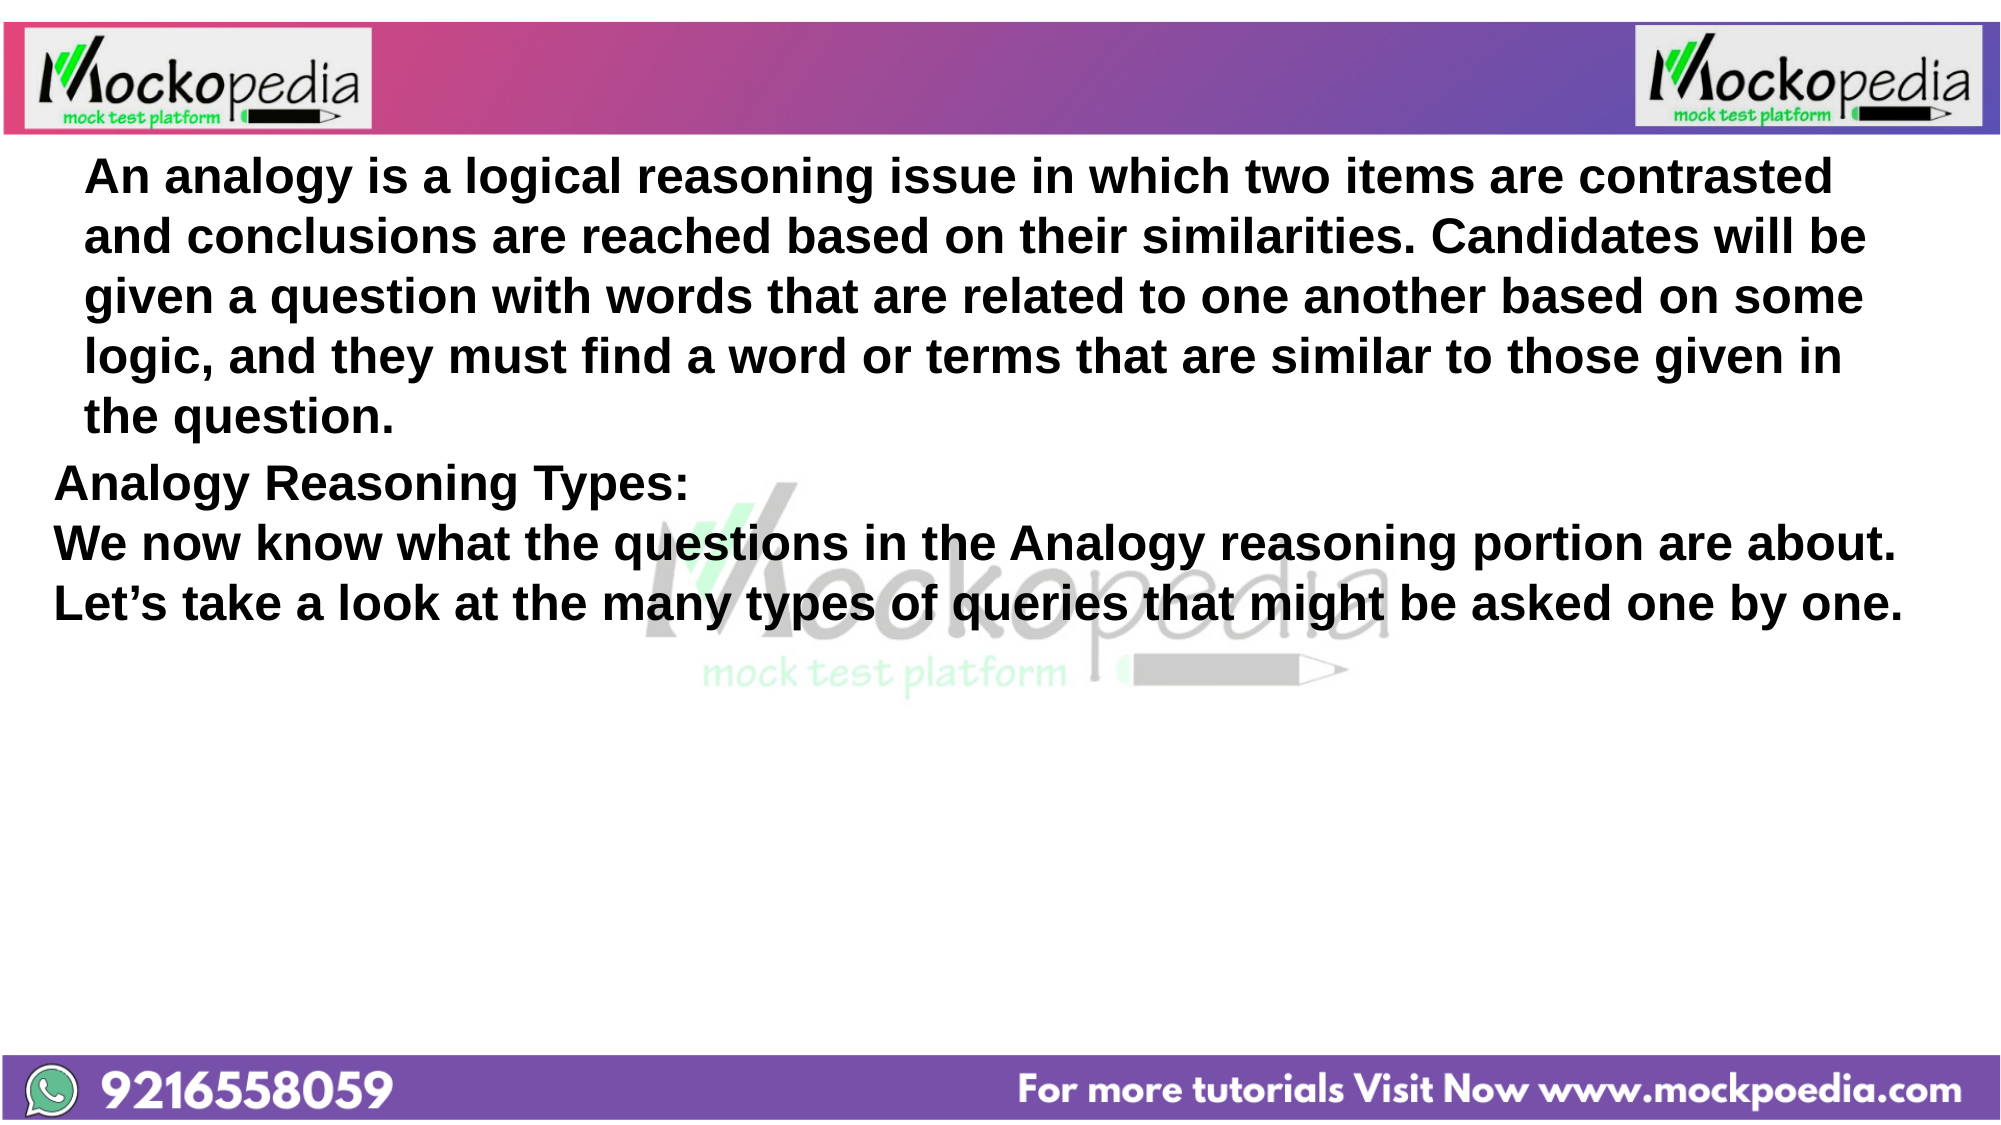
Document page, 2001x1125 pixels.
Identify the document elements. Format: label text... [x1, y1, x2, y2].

text_box Analogy Reasoning Types: We now know what the questions in the Analogy reasoning portion are about. Let’s take a look at the many types of queries that might be asked one by one. [38, 443, 2000, 638]
picture [0, 0, 2001, 1125]
text_box An analogy is a logical reasoning issue in which two items are contrasted and conclusions are reached based on their similarities. Candidates will be given a question with words that are related to one another based on some logic, and they must find a word or terms that are similar to those given in the question. [69, 136, 1904, 443]
